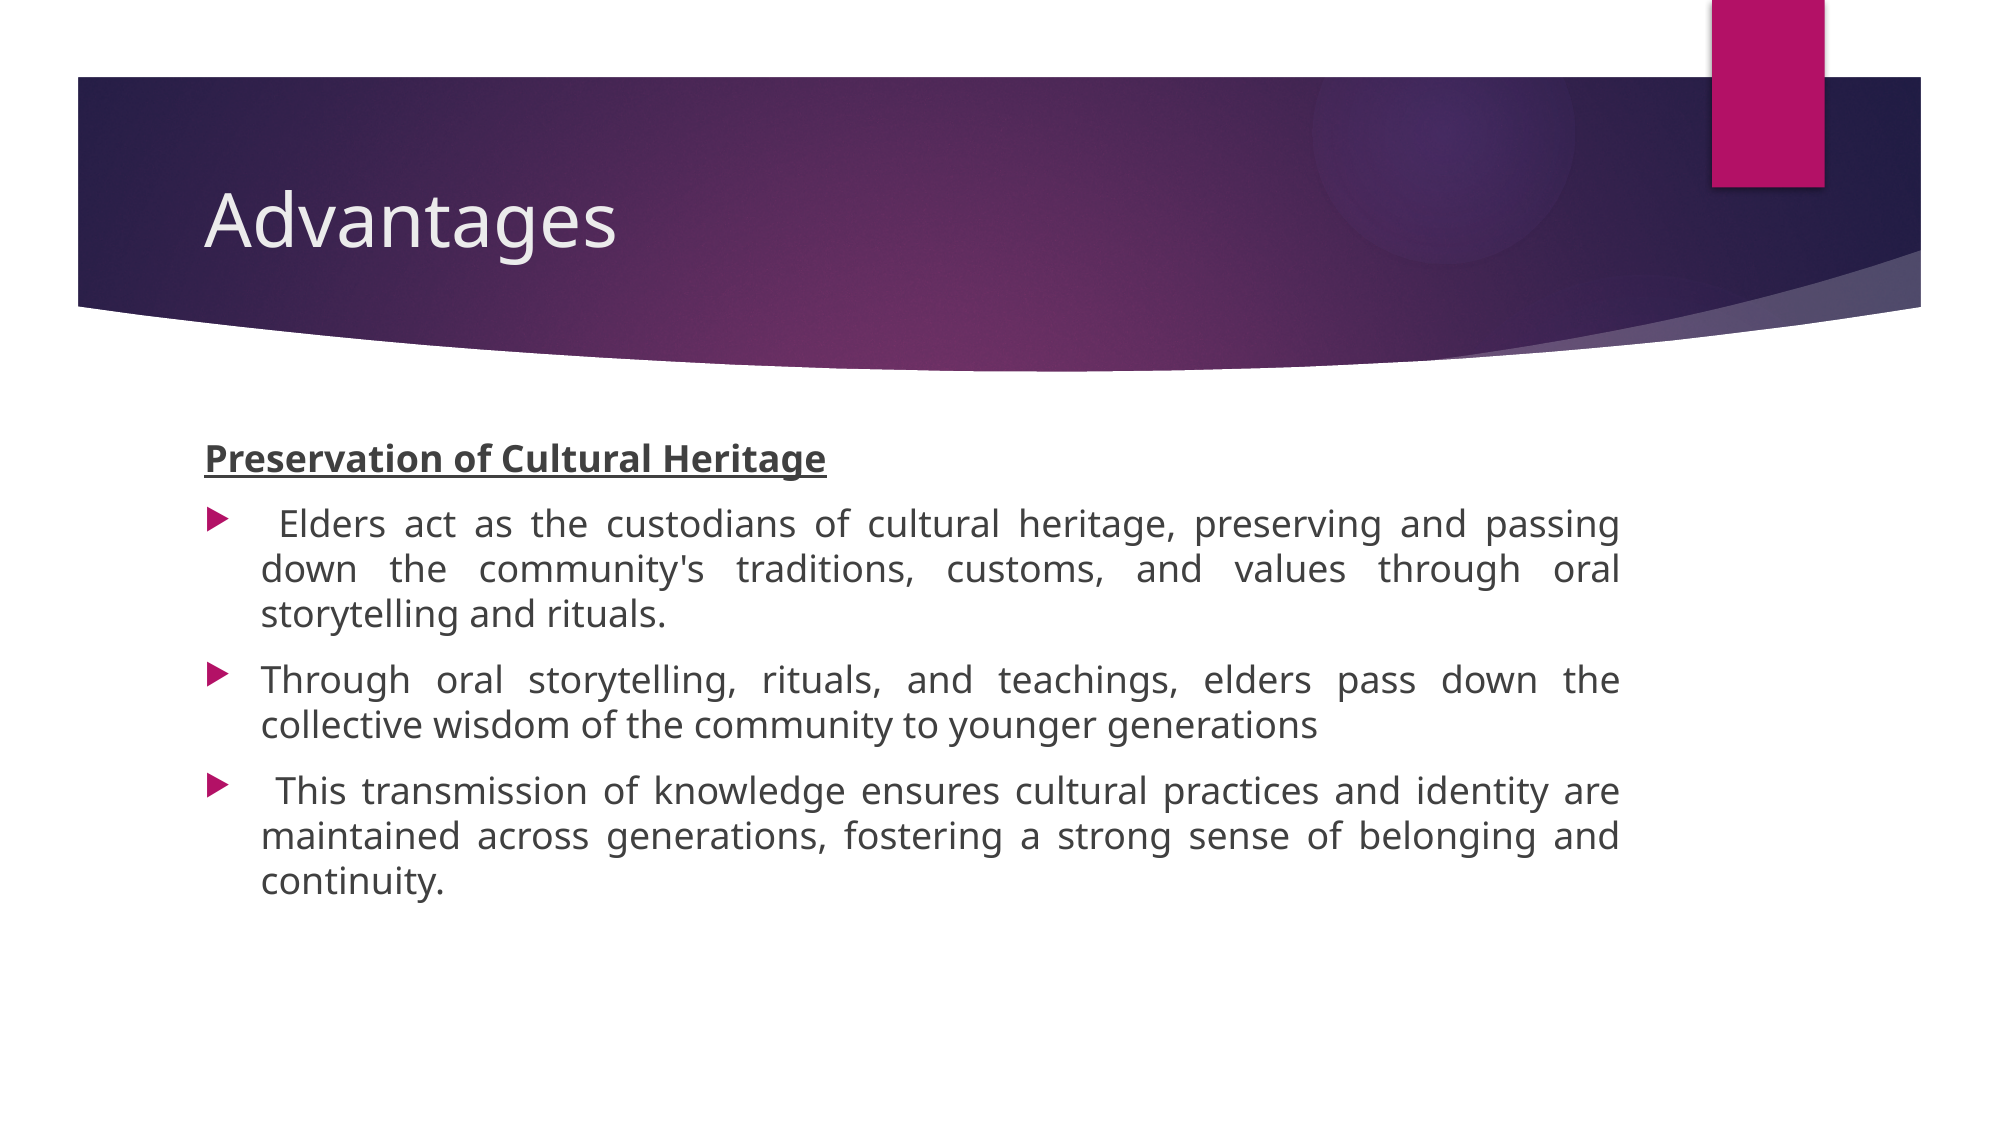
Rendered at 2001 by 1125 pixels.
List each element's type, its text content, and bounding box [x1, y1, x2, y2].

list Preservation of Cultural Heritage Elders act as the custodians of cultural heritage, preserving and passing down the community's traditions, customs, and values through oral storytelling and rituals. Through oral storytelling, rituals, and teachings, elders pass down the collective wisdom of the community to younger generations This transmission of knowledge ensures cultural practices and identity are maintained across generations, fostering a strong sense of belonging and continuity. [189, 427, 1638, 988]
title Advantages [189, 159, 1627, 276]
